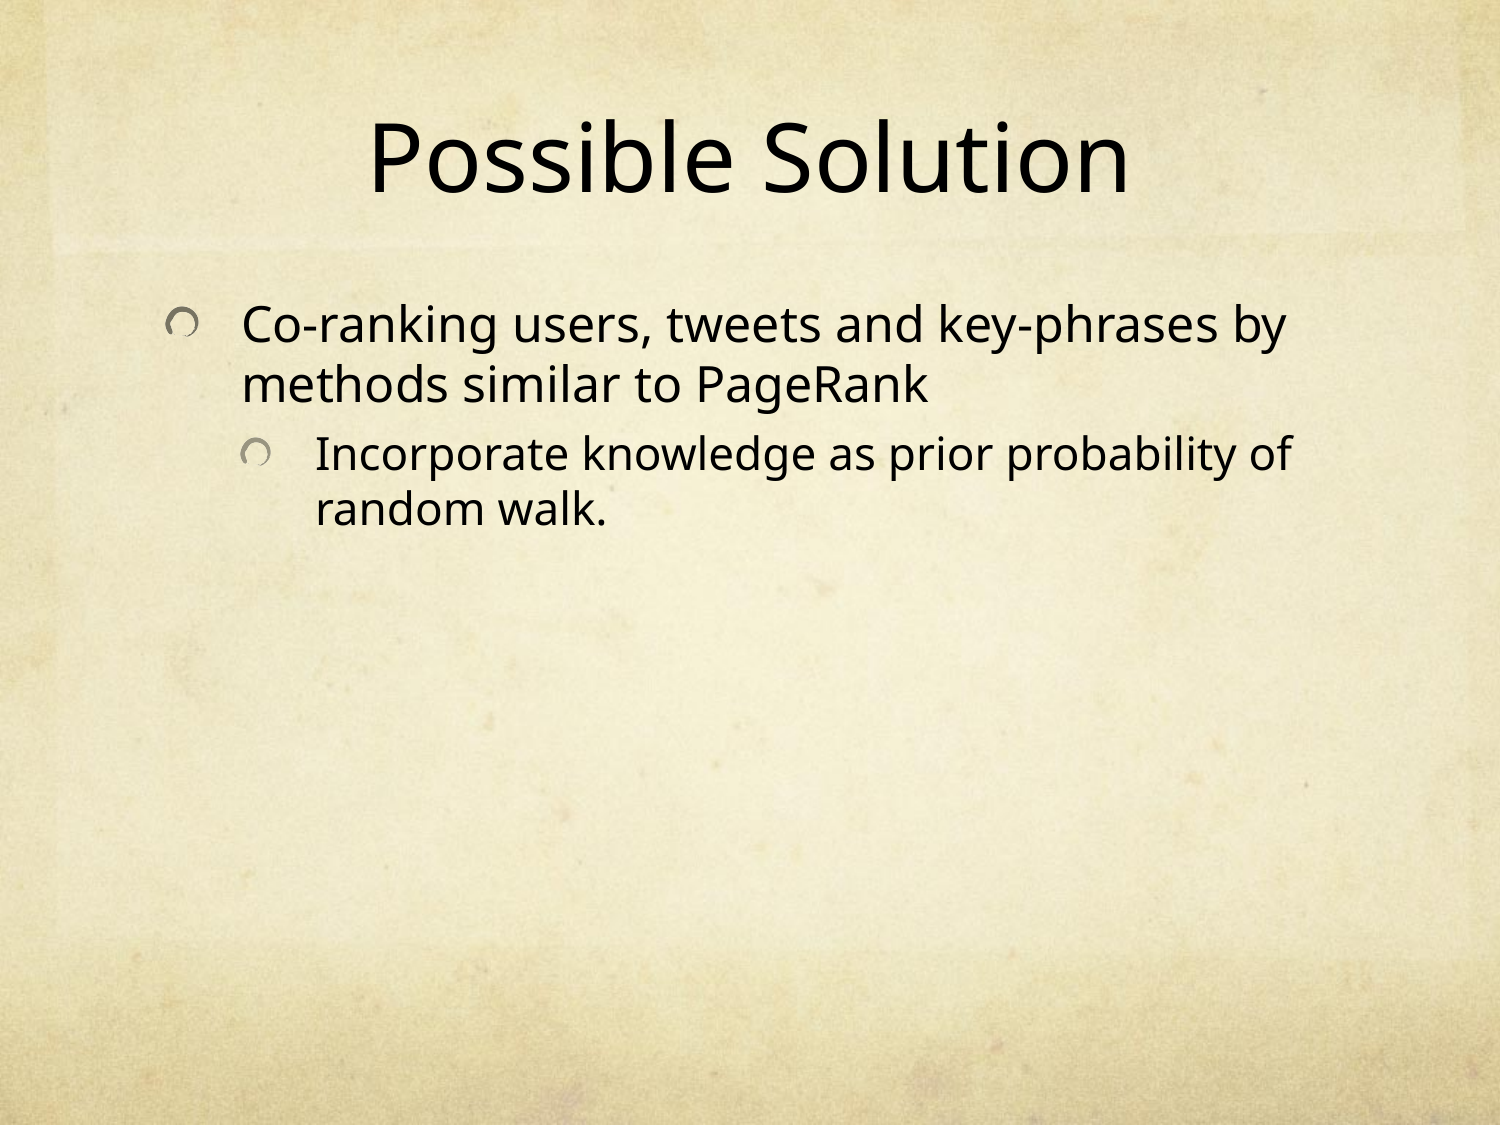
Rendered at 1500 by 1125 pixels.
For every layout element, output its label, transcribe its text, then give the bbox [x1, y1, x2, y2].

title Possible Solution [150, 82, 1350, 225]
picture [0, 0, 1500, 1125]
list Co-ranking users, tweets and key-phrases by methods similar to PageRank Incorporate knowledge as prior probability of random walk. [150, 284, 1350, 950]
